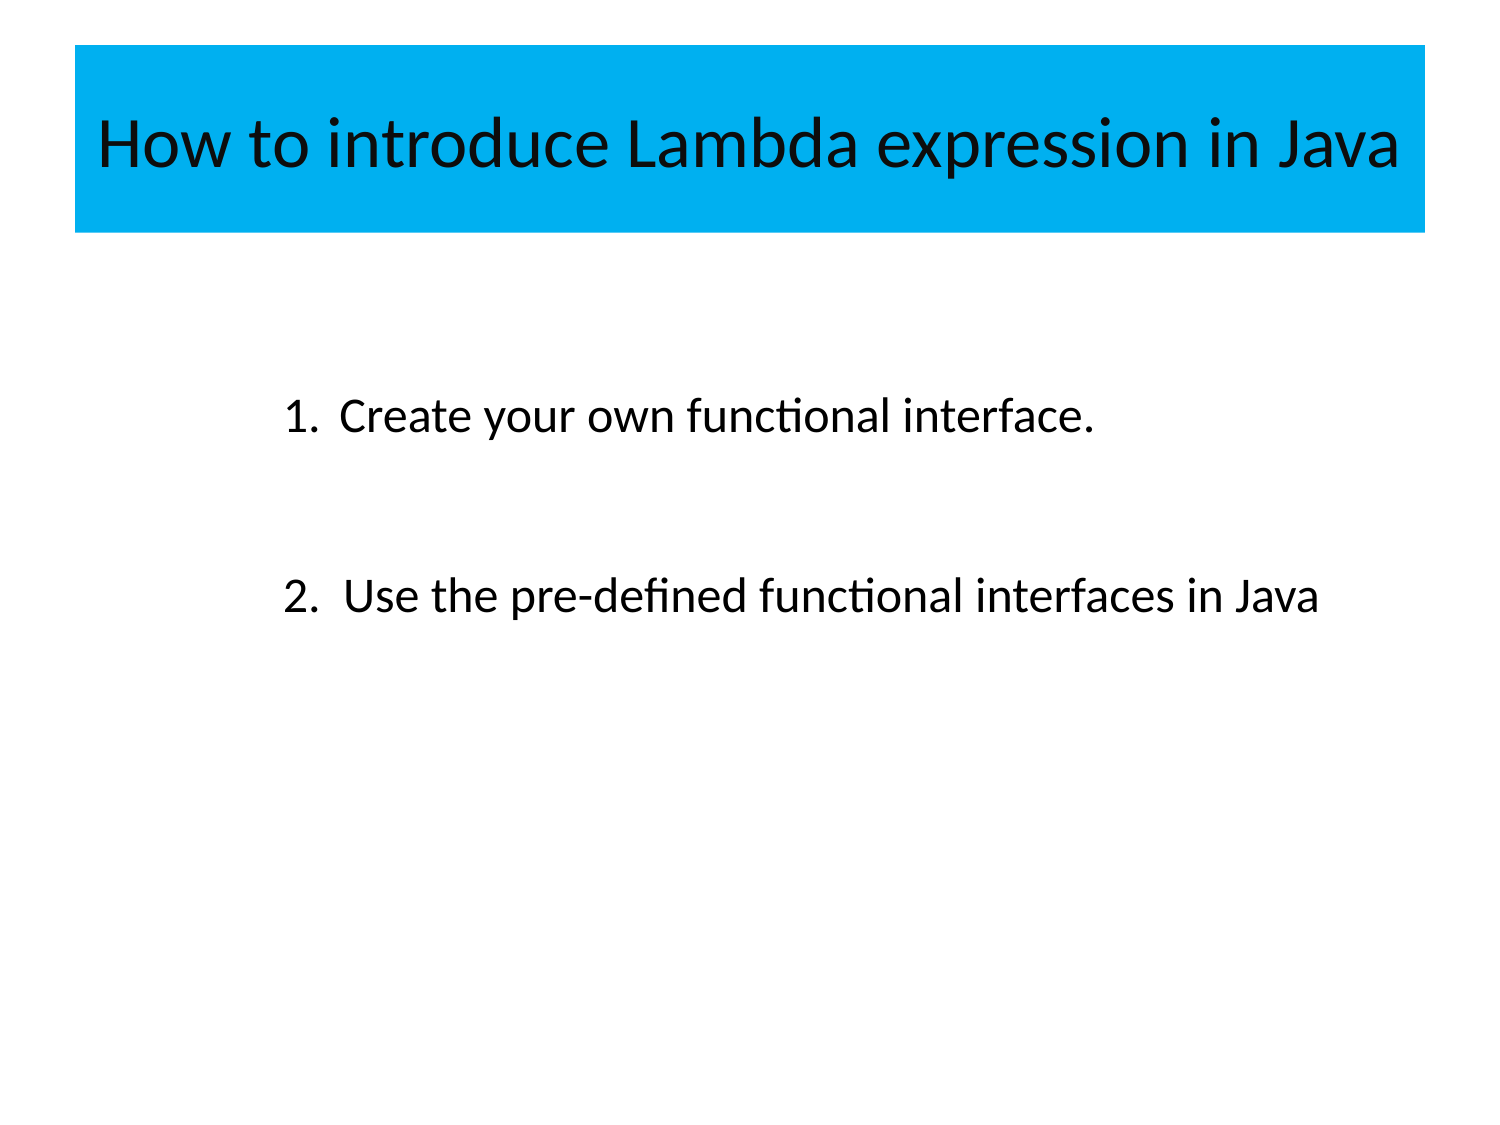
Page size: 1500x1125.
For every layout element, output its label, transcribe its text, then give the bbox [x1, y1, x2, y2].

text_box Create your own functional interface. 2. Use the pre-defined functional interfaces in Java [268, 374, 1347, 630]
title How to introduce Lambda expression in Java [75, 45, 1425, 233]
